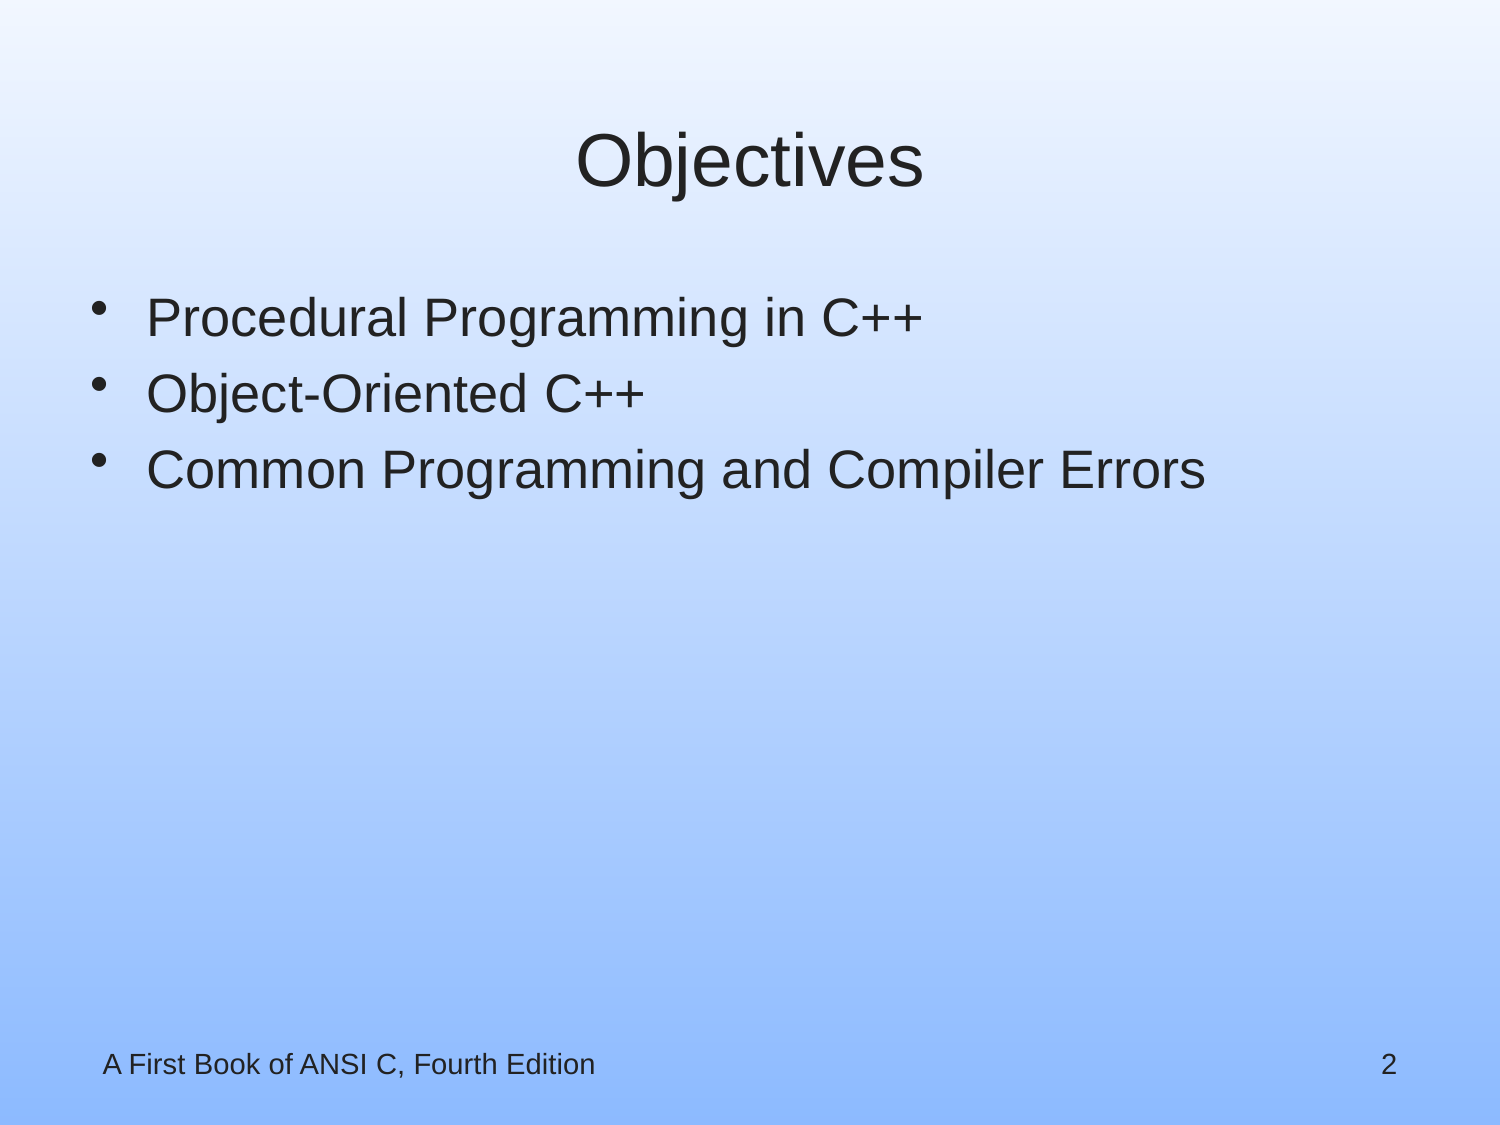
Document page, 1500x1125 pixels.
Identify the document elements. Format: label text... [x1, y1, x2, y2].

slide_number 2 [1074, 1037, 1413, 1100]
footer A First Book of ANSI C, Fourth Edition [87, 1037, 1050, 1100]
title Objectives [87, 62, 1413, 250]
list Procedural Programming in C++ Object-Oriented C++ Common Programming and Compiler Errors [75, 275, 1438, 1025]
